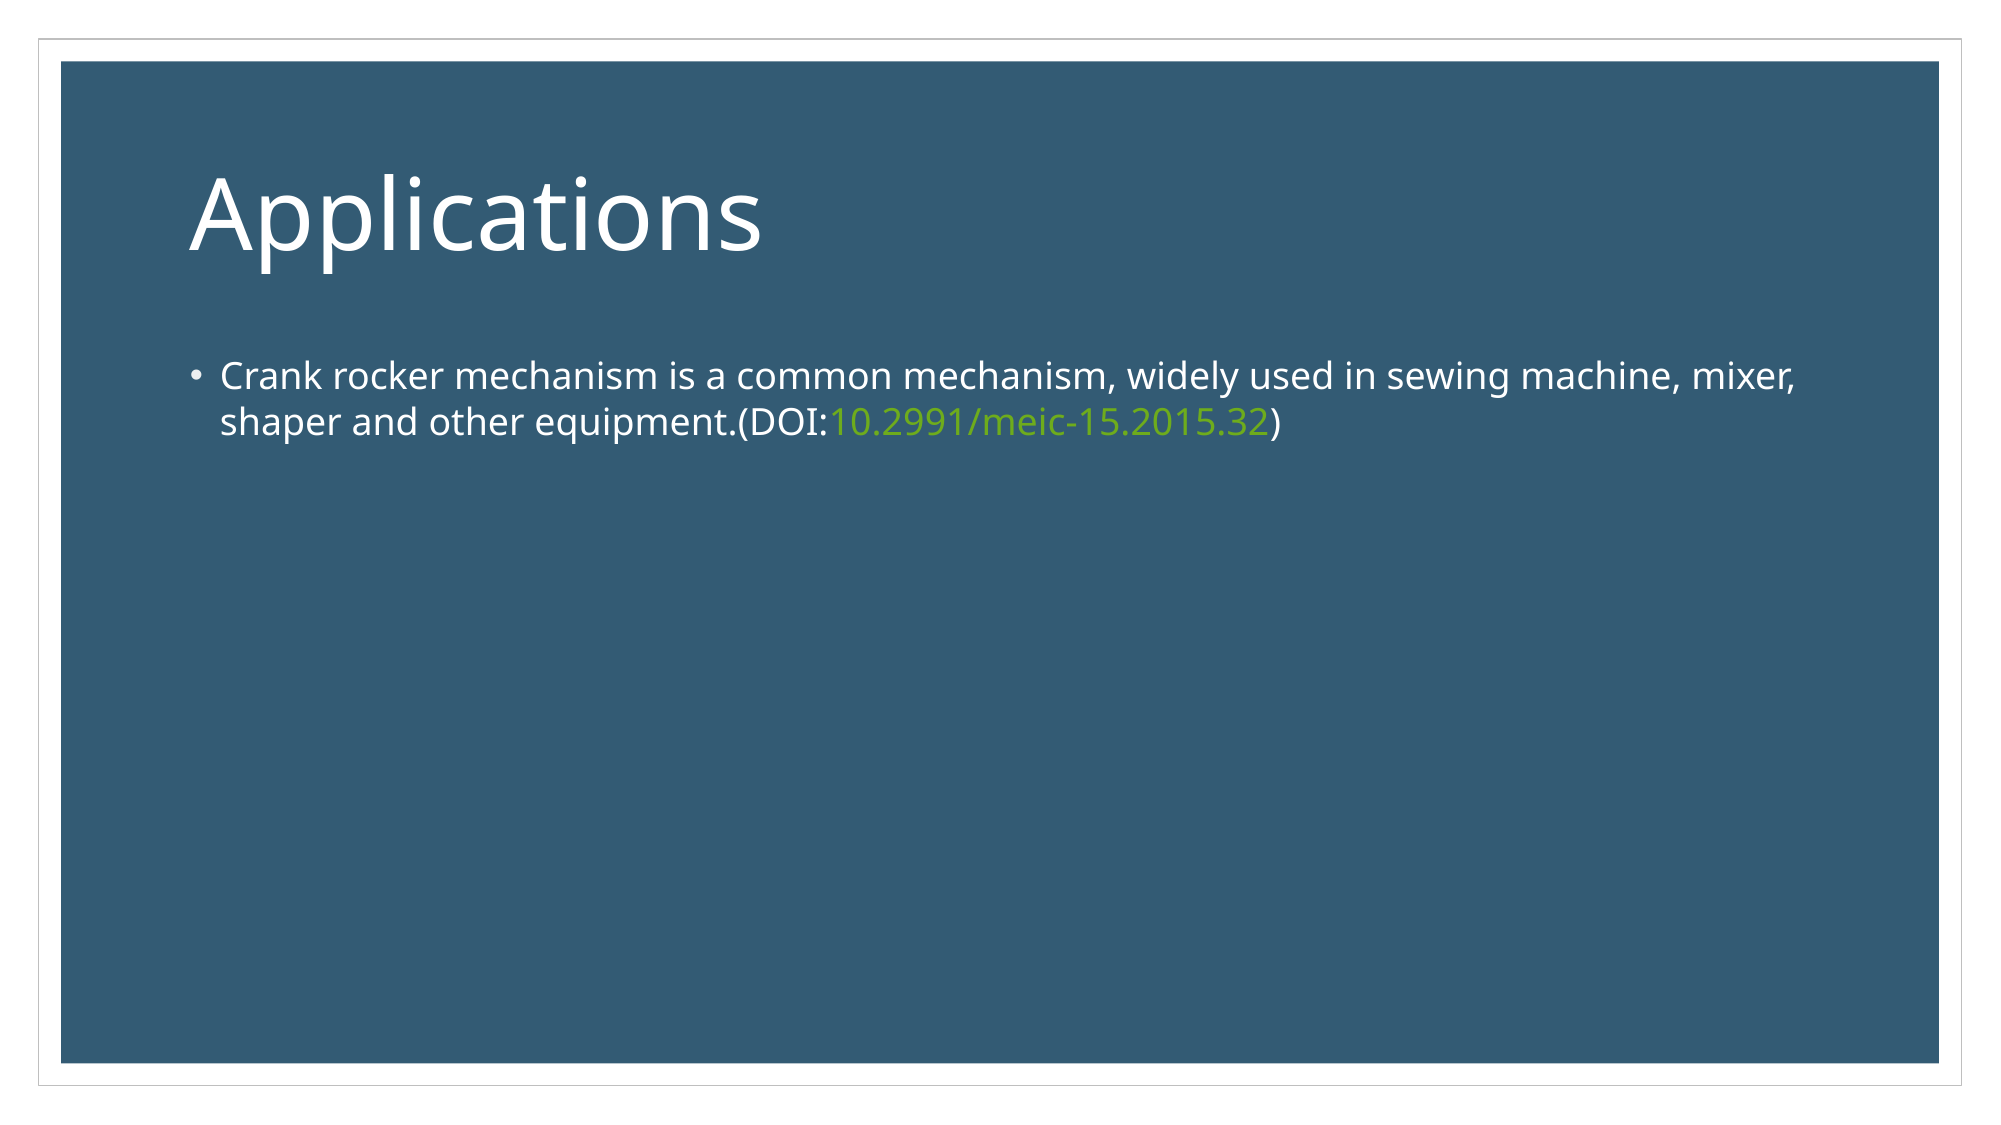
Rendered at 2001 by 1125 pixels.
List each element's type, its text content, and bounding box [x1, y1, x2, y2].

list Crank rocker mechanism is a common mechanism, widely used in sewing machine, mixer, shaper and other equipment.(DOI:10.2991/meic-15.2015.32) [174, 345, 1825, 990]
title Applications [174, 105, 1825, 331]
